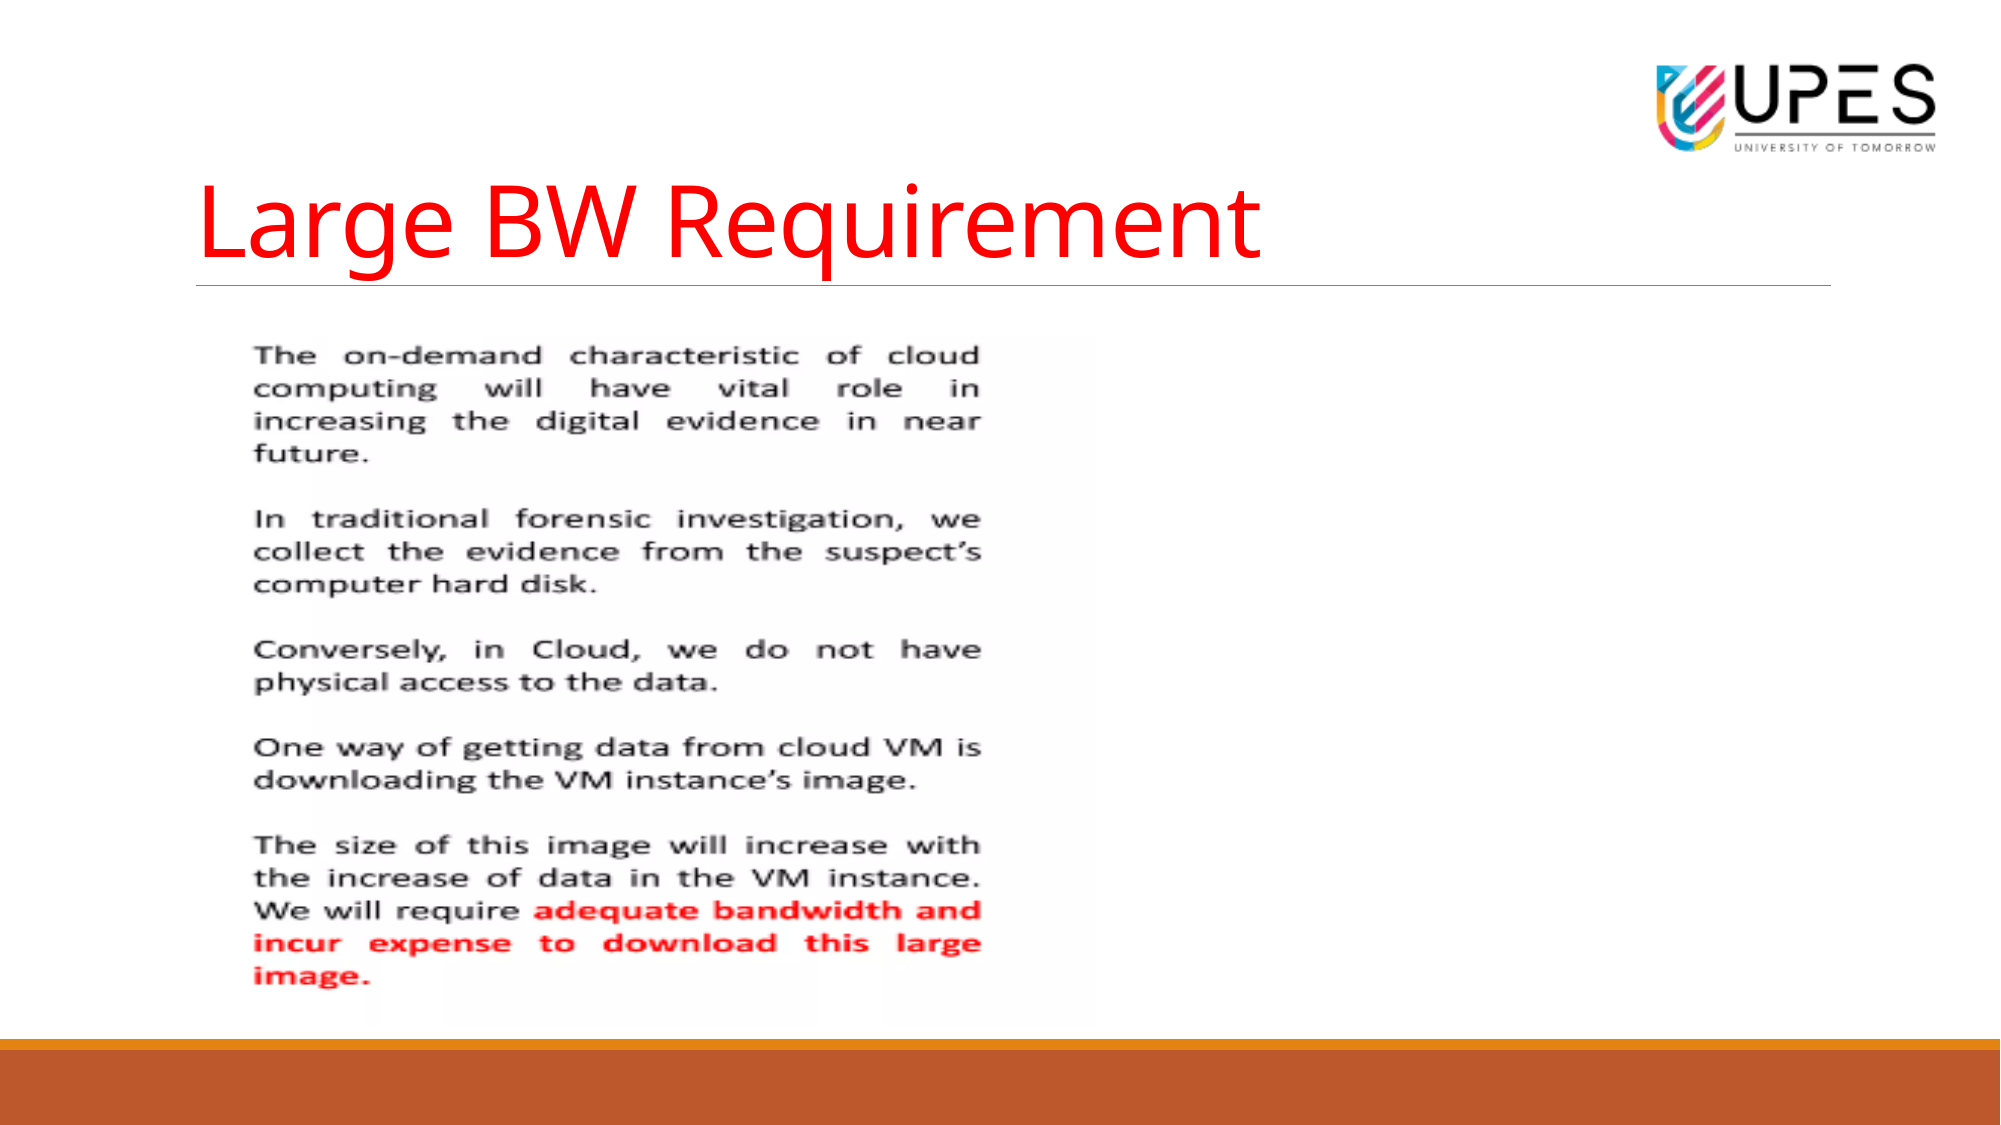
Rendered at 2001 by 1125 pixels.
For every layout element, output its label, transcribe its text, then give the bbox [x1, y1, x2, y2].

picture [1628, 46, 1963, 167]
title Large BW Requirement [180, 47, 1830, 285]
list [206, 334, 1098, 1026]
